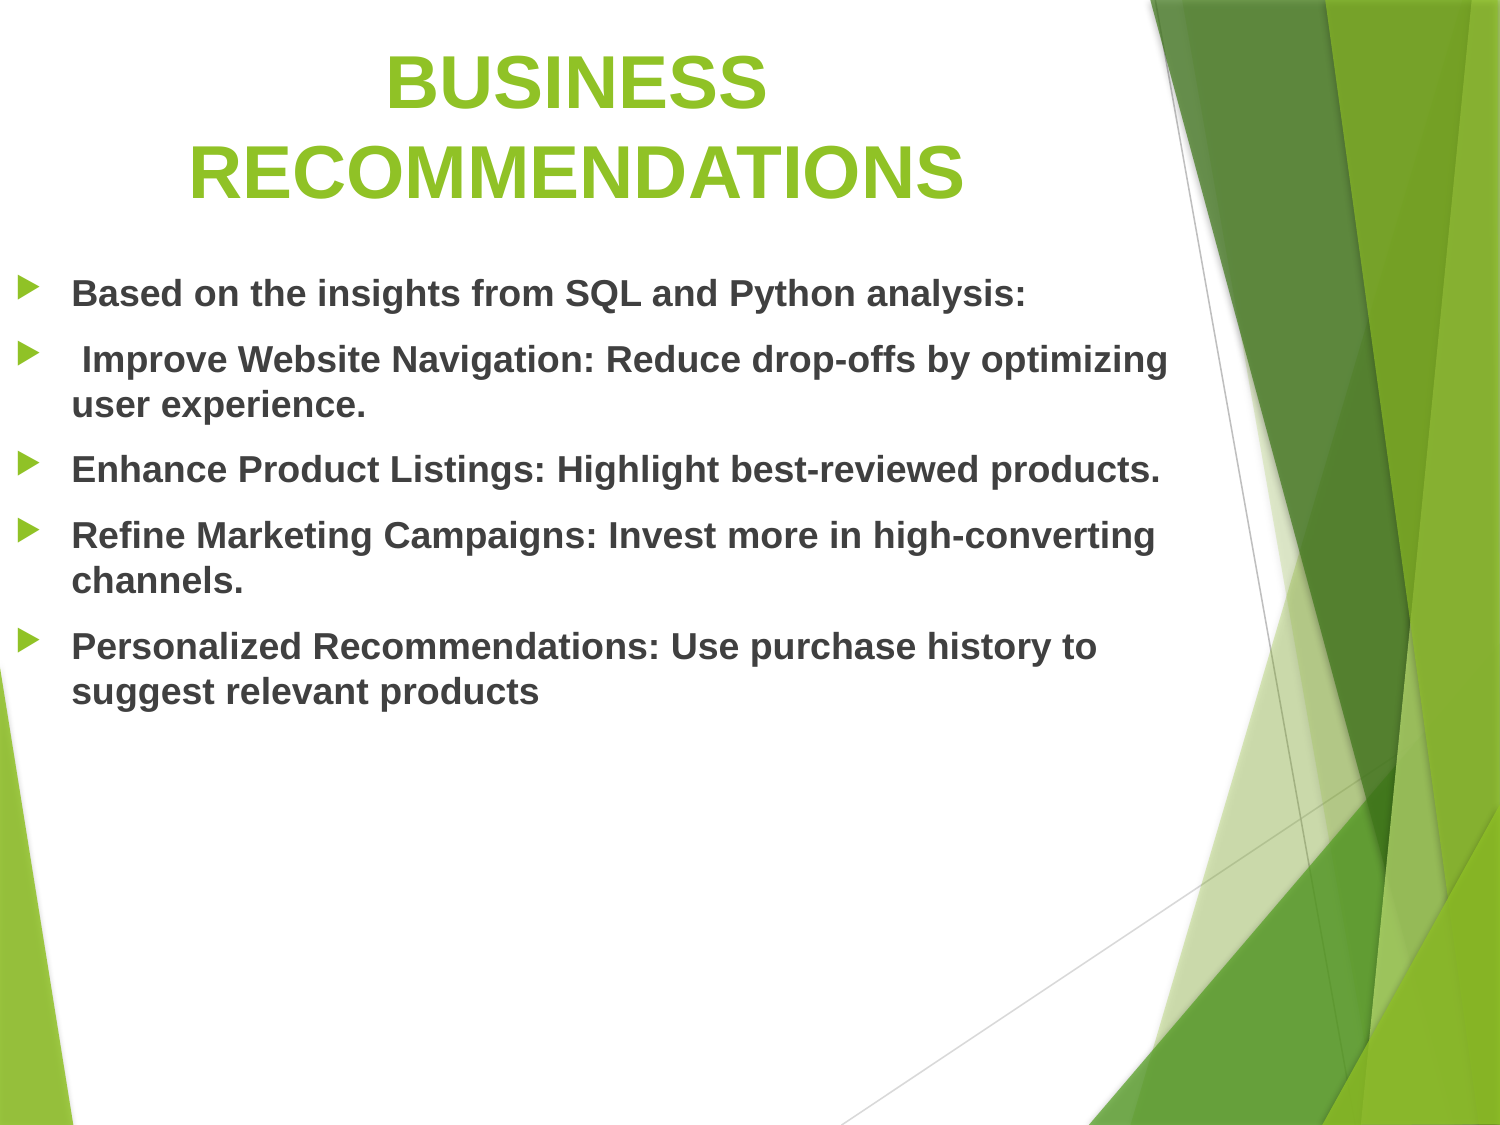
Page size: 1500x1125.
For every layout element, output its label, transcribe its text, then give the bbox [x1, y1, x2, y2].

list Based on the insights from SQL and Python analysis: Improve Website Navigation: Reduce drop-offs by optimizing user experience. Enhance Product Listings: Highlight best-reviewed products. Refine Marketing Campaigns: Invest more in high-converting channels. Personalized Recommendations: Use purchase history to suggest relevant products [0, 261, 1197, 1014]
title BUSINESS RECOMMENDATIONS [0, 25, 1155, 243]
